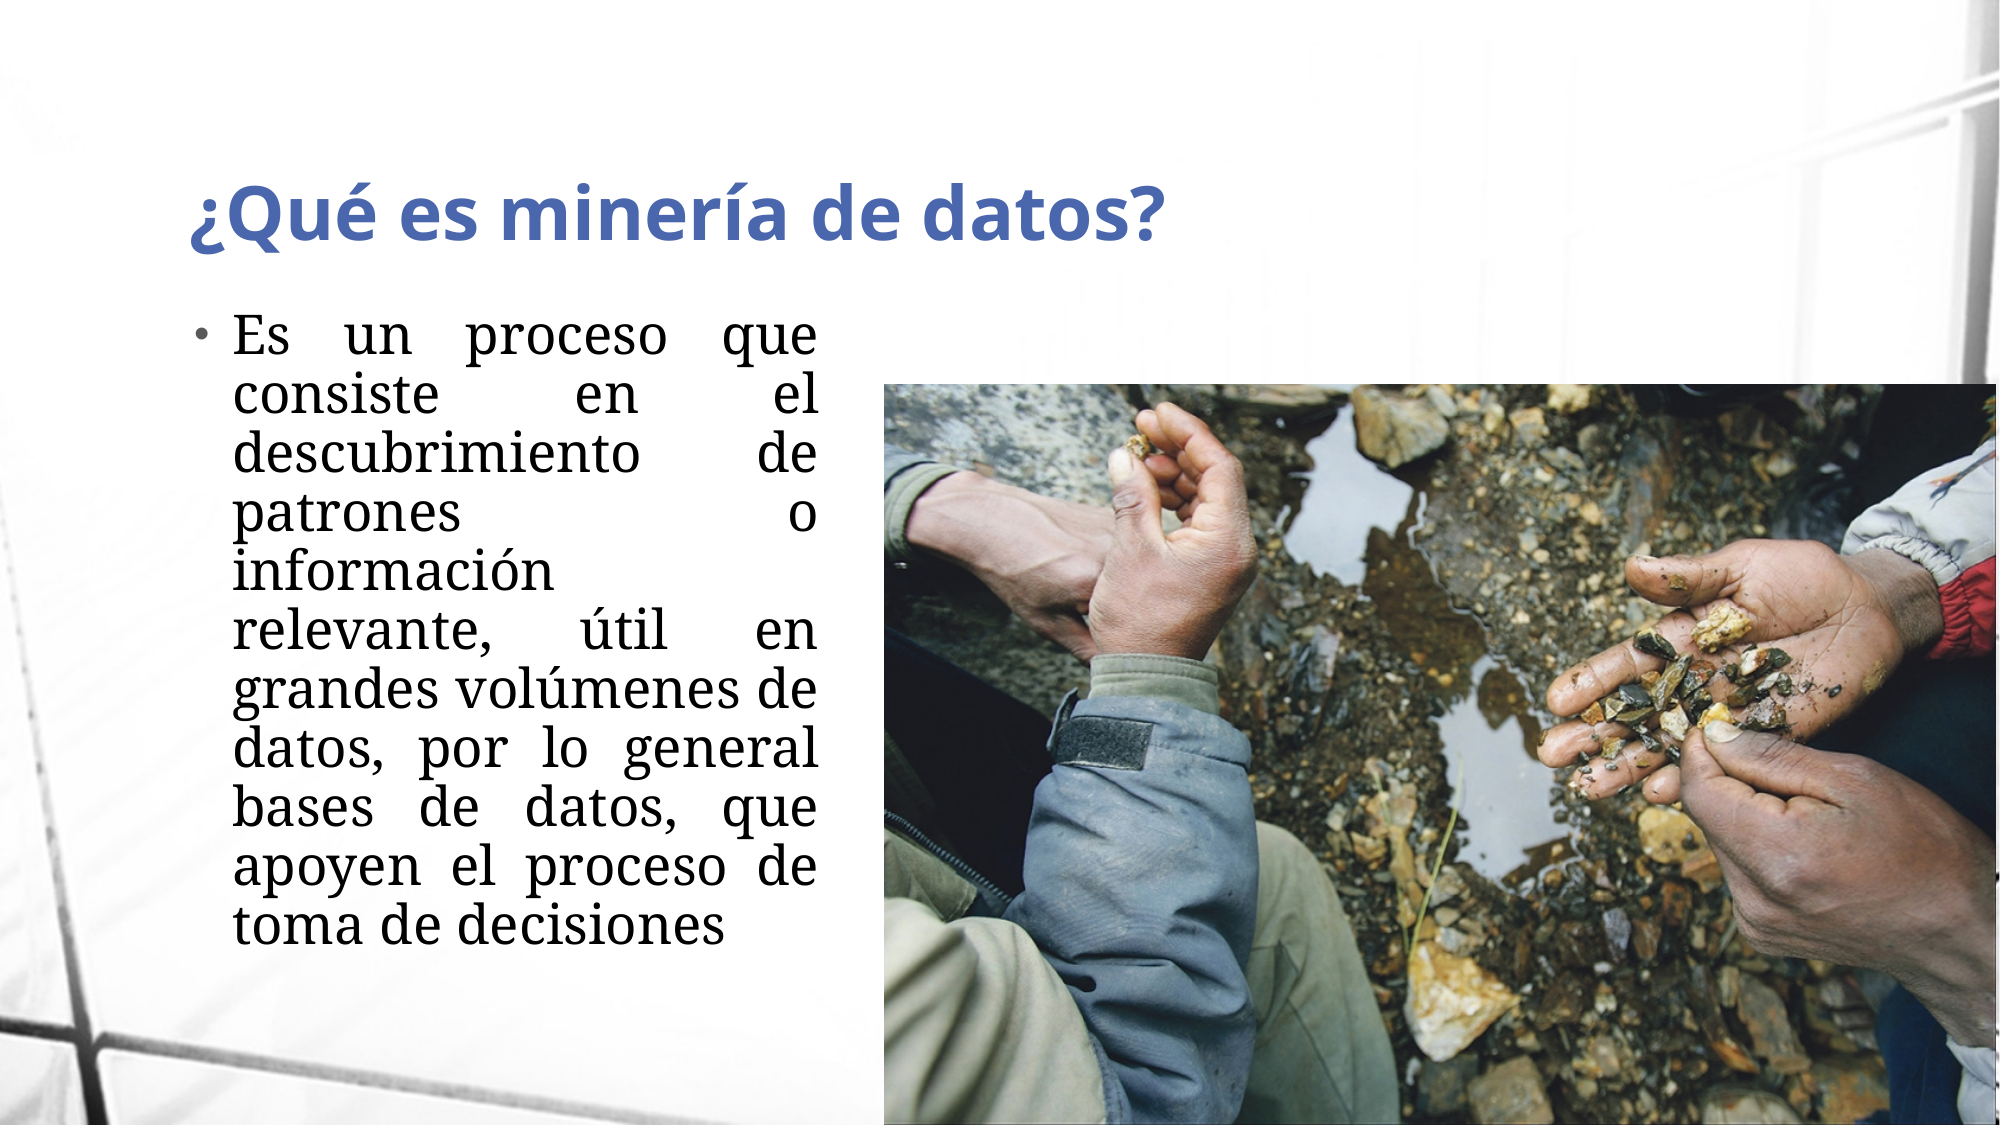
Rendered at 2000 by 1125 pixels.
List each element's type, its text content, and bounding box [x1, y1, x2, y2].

title ¿Qué es minería de datos? [174, 87, 1600, 263]
picture [0, 0, 2000, 1125]
list Es un proceso que consiste en el descubrimiento de patrones o información relevante, útil en grandes volúmenes de datos, por lo general bases de datos, que apoyen el proceso de toma de decisiones [174, 299, 835, 988]
